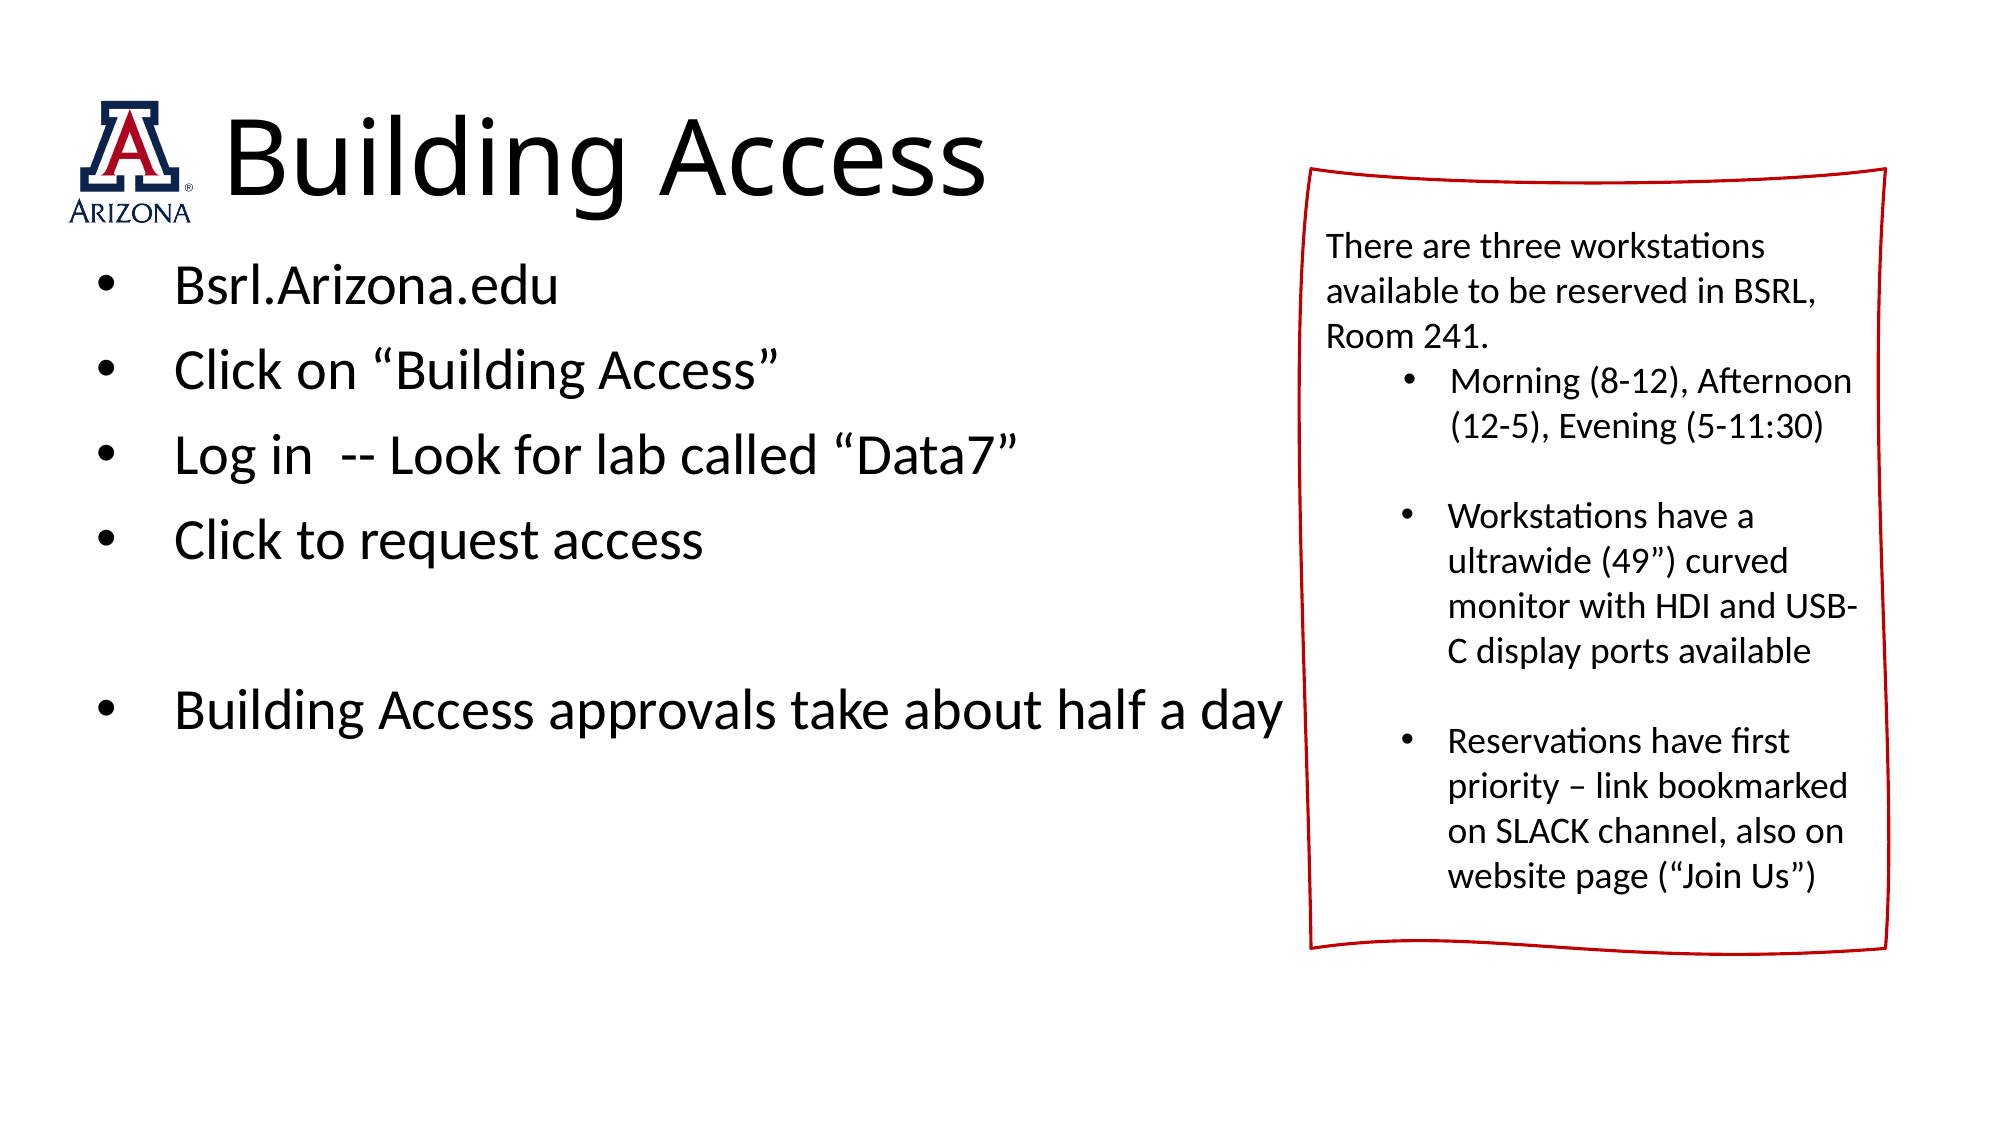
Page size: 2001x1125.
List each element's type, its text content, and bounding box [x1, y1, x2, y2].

picture [68, 97, 193, 223]
list Bsrl.Arizona.edu Click on “Building Access” Log in -- Look for lab called “Data7” Click to request access Building Access approvals take about half a day [68, 247, 1932, 995]
title Building Access [215, 99, 1932, 225]
text_box There are three workstations available to be reserved in BSRL, Room 241. Morning (8-12), Afternoon (12-5), Evening (5-11:30) Workstations have a ultrawide (49”) curved monitor with HDI and USB-C display ports available Reservations have first priority – link bookmarked on SLACK channel, also on website page (“Join Us”) [1299, 168, 1889, 955]
